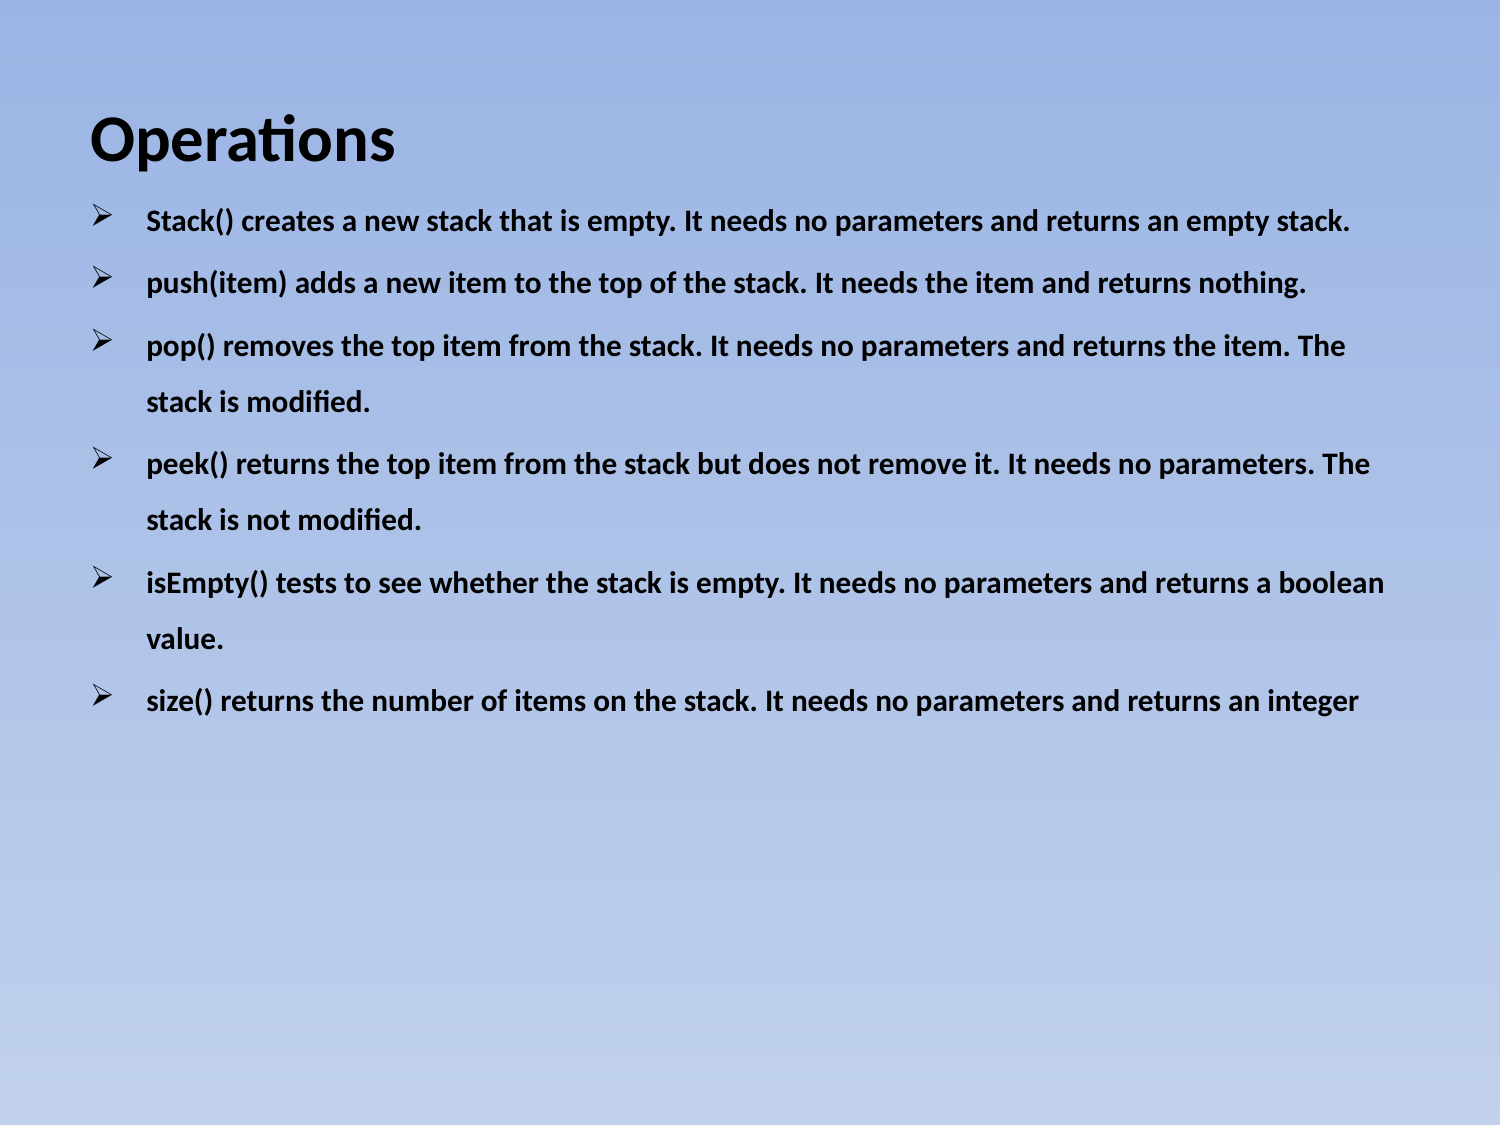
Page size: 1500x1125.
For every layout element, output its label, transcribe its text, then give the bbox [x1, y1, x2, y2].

list Operations Stack() creates a new stack that is empty. It needs no parameters and returns an empty stack. push(item) adds a new item to the top of the stack. It needs the item and returns nothing. pop() removes the top item from the stack. It needs no parameters and returns the item. The stack is modified. peek() returns the top item from the stack but does not remove it. It needs no parameters. The stack is not modified. isEmpty() tests to see whether the stack is empty. It needs no parameters and returns a boolean value. size() returns the number of items on the stack. It needs no parameters and returns an integer [75, 87, 1425, 1005]
